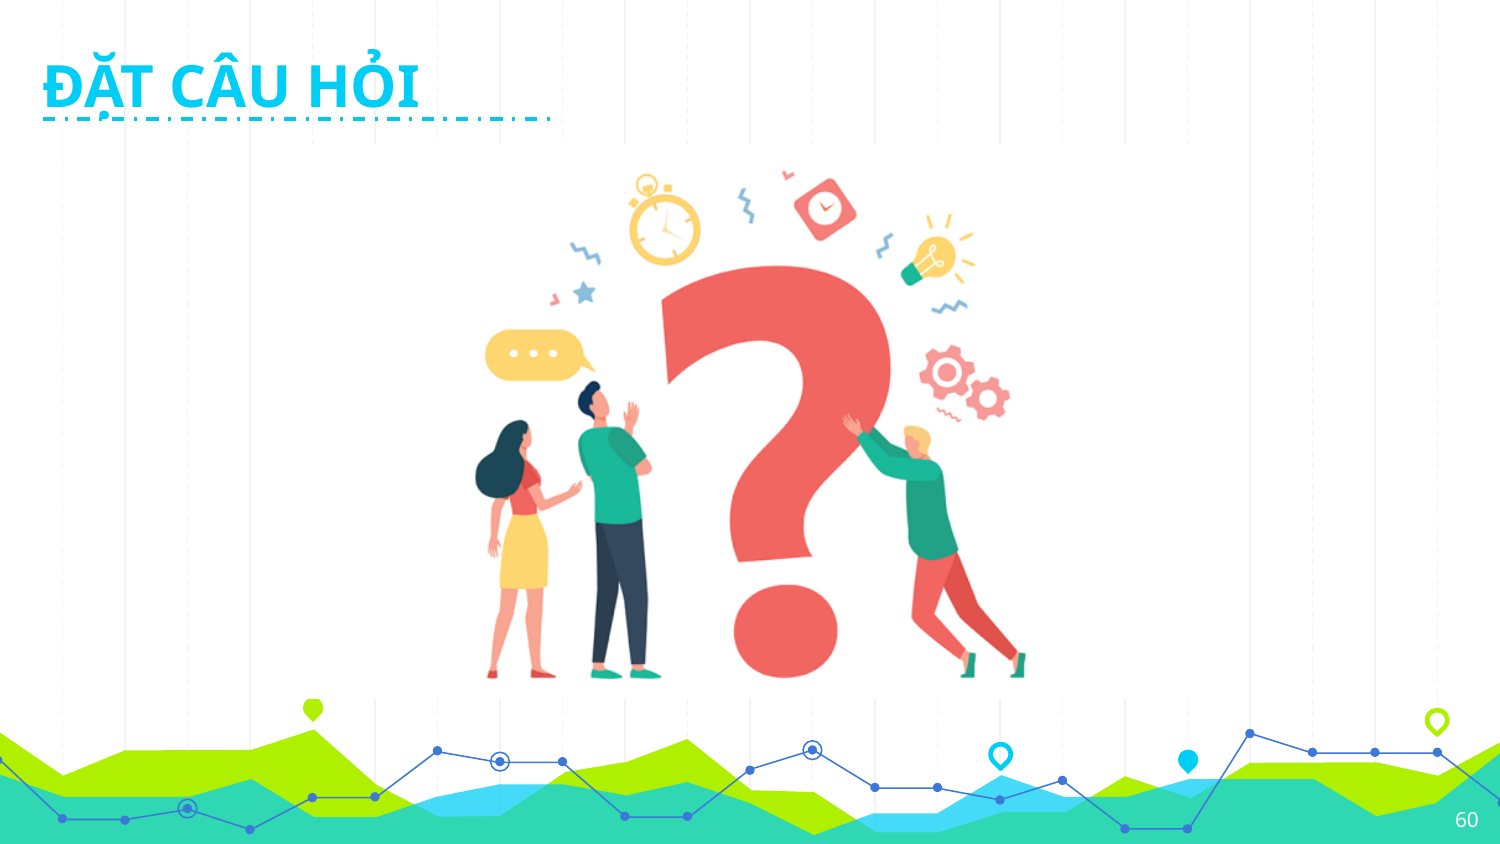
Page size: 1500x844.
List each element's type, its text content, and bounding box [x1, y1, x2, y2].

slide_number 60 [1403, 791, 1494, 844]
picture [286, 144, 1237, 700]
text_box ĐẶT CÂU HỎI [42, 31, 463, 118]
